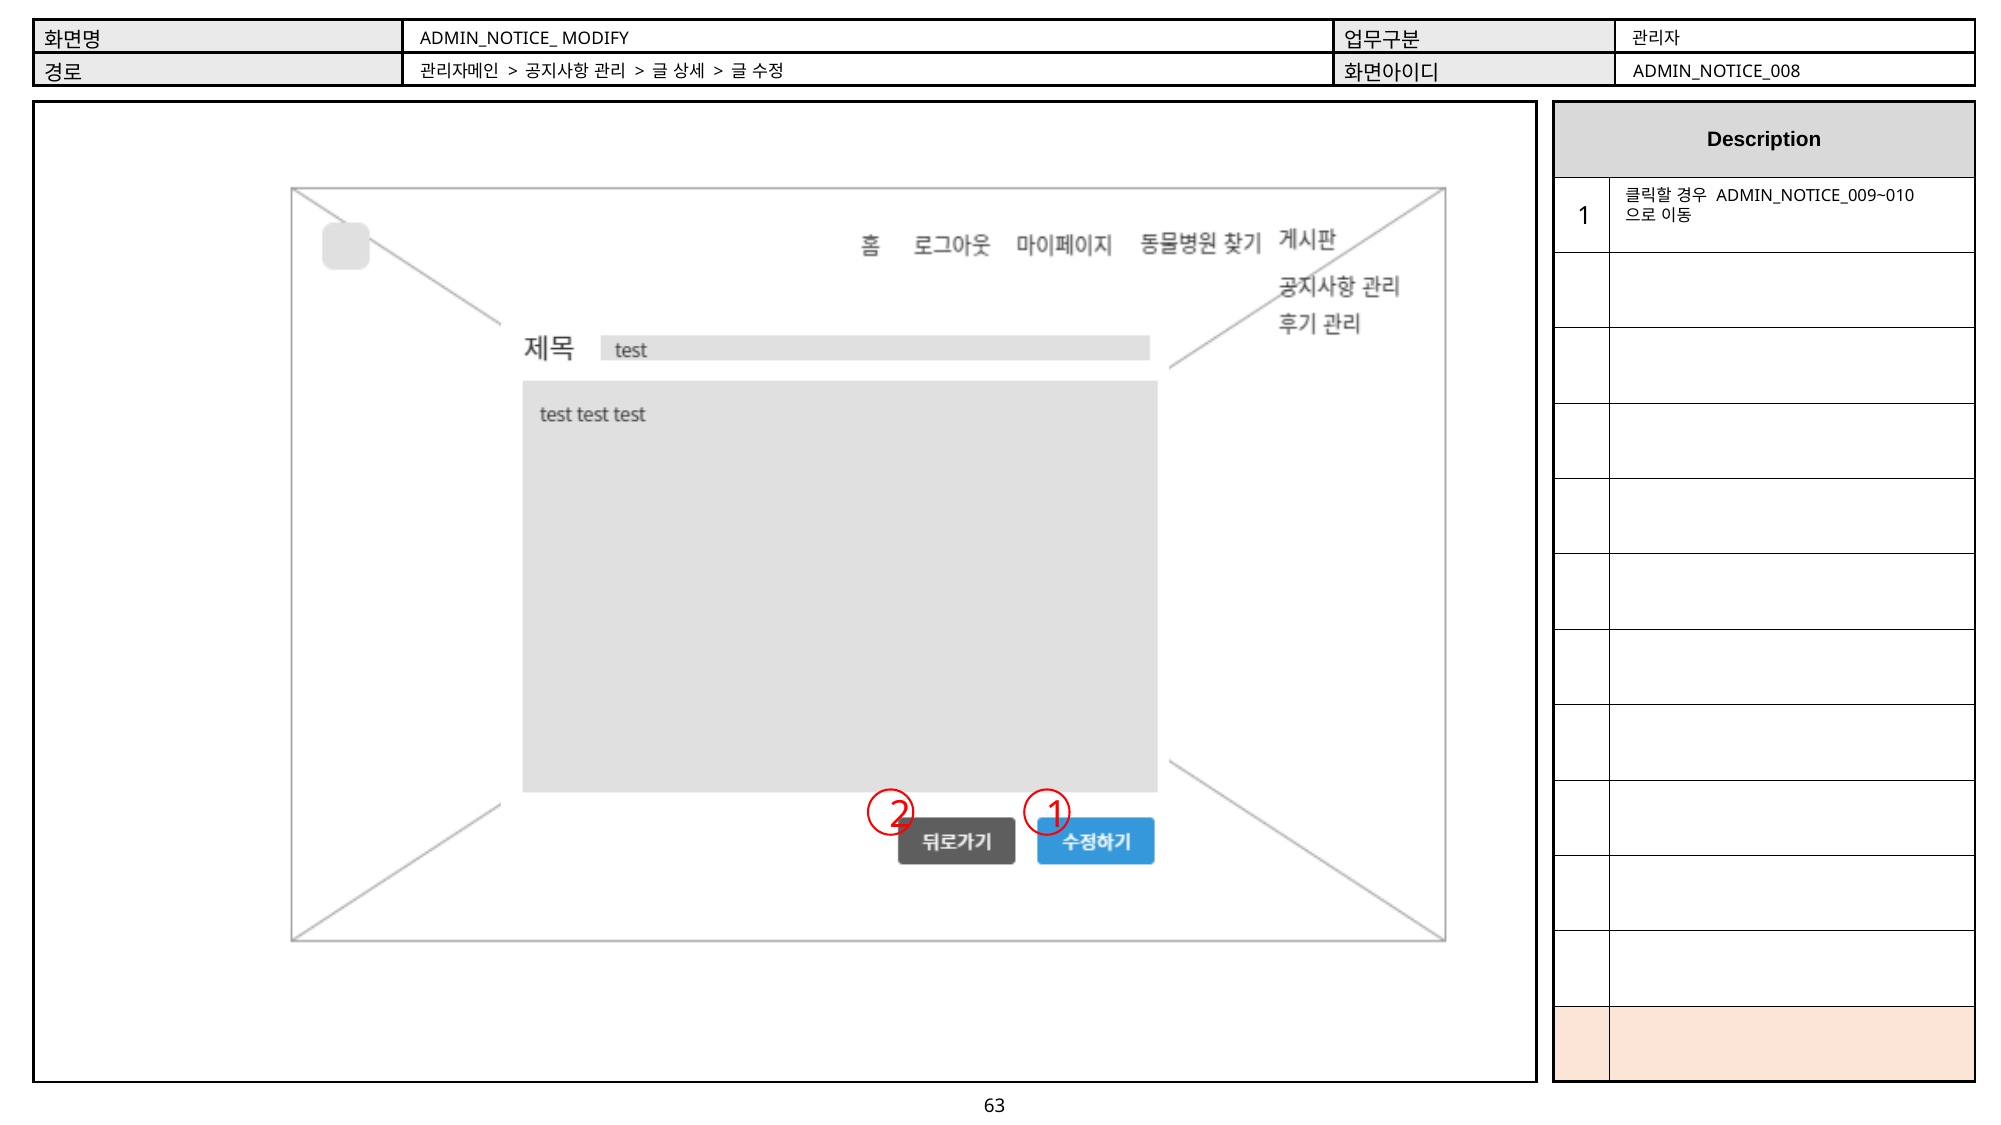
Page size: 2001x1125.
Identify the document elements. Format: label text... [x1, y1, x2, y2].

list ADMIN_NOTICE_008 [1618, 55, 1976, 89]
text_box 클릭할 경우 ADMIN_NOTICE_009~010으로 이동 [1610, 177, 1959, 233]
picture [277, 170, 1459, 969]
list 관리자 [1617, 22, 1975, 56]
text_box 1 [1562, 192, 1602, 237]
list ADMIN_NOTICE_ MODIFY [404, 22, 1331, 54]
list 관리자메인 > 공지사항 관리 > 글 상세 > 글 수정 [404, 54, 1331, 89]
